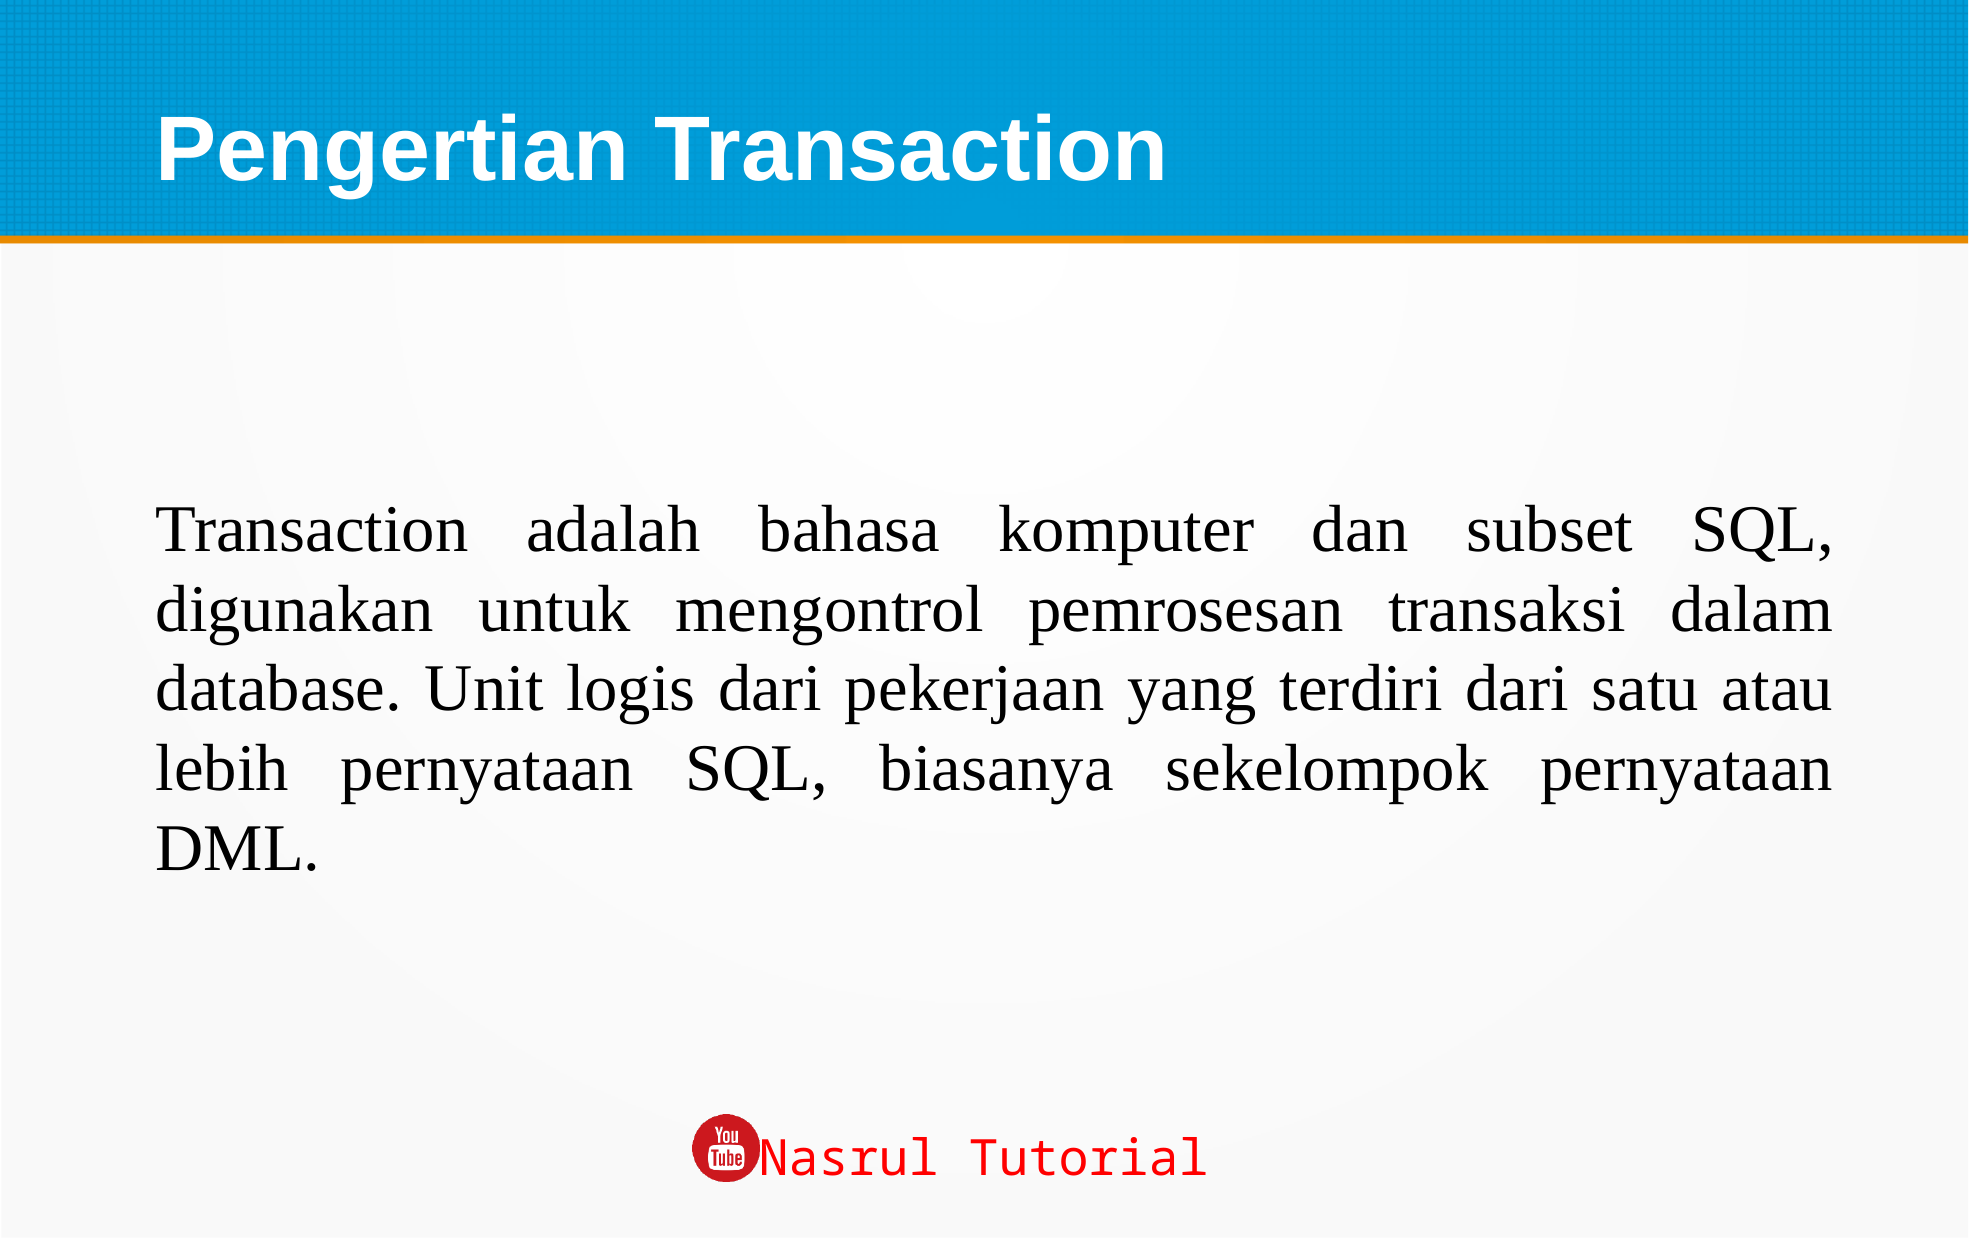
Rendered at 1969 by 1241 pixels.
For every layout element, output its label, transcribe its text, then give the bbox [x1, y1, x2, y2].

text_box Transaction adalah bahasa komputer dan subset SQL, digunakan untuk mengontrol pemrosesan transaksi dalam database. Unit logis dari pekerjaan yang terdiri dari satu atau lebih pernyataan SQL, biasanya sekelompok pernyataan DML. [140, 476, 1852, 892]
text_box Pengertian Transaction [140, 81, 1398, 206]
picture [0, 236, 1969, 1241]
